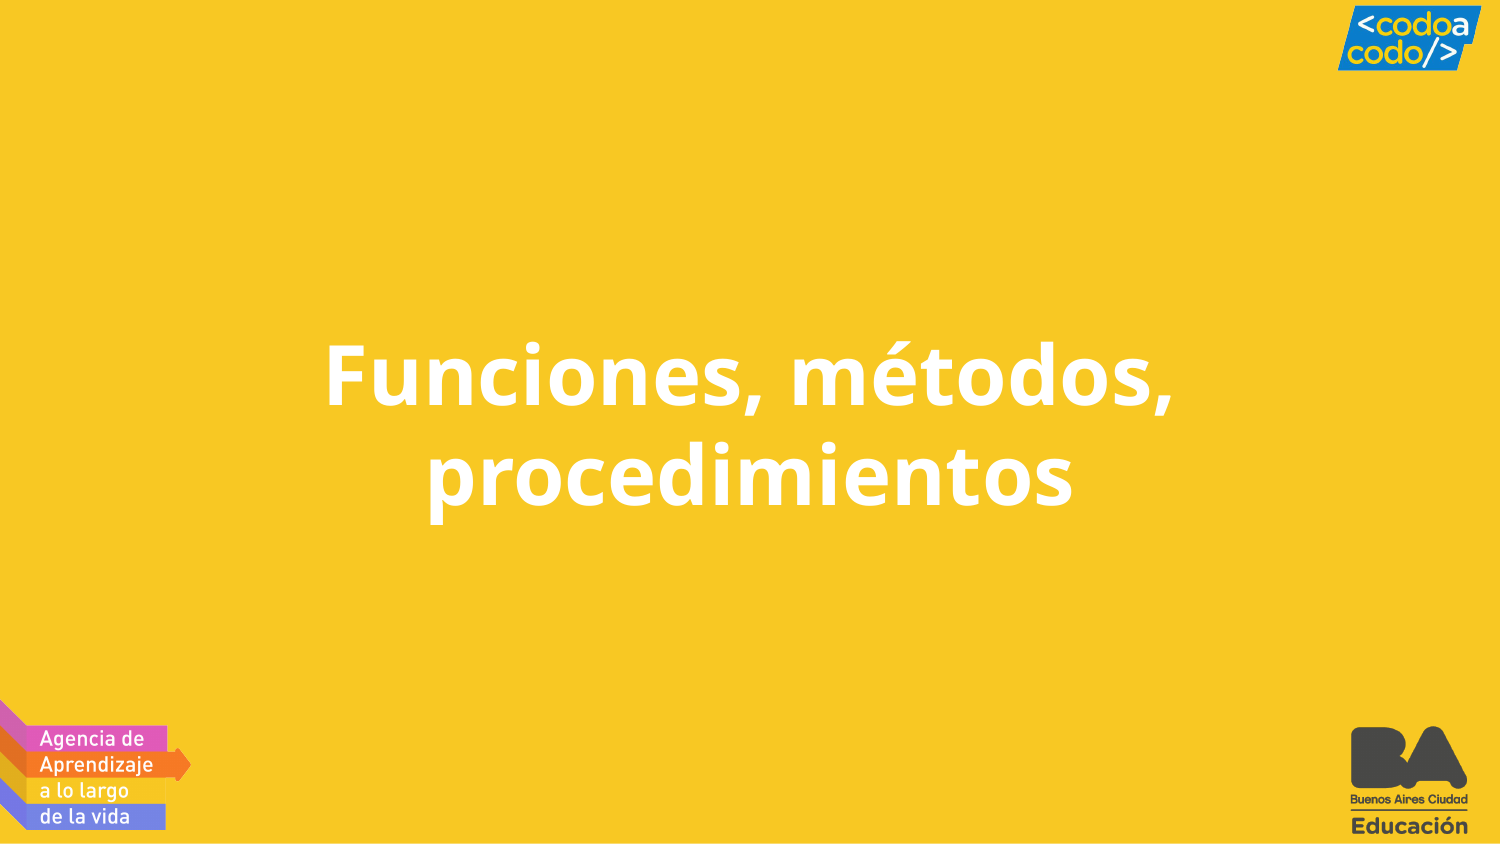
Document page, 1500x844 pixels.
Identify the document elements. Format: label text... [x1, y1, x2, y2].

picture [1297, 668, 1500, 844]
picture [0, 699, 191, 830]
picture [1337, 5, 1482, 71]
title Funciones, métodos, procedimientos [90, 293, 1410, 551]
